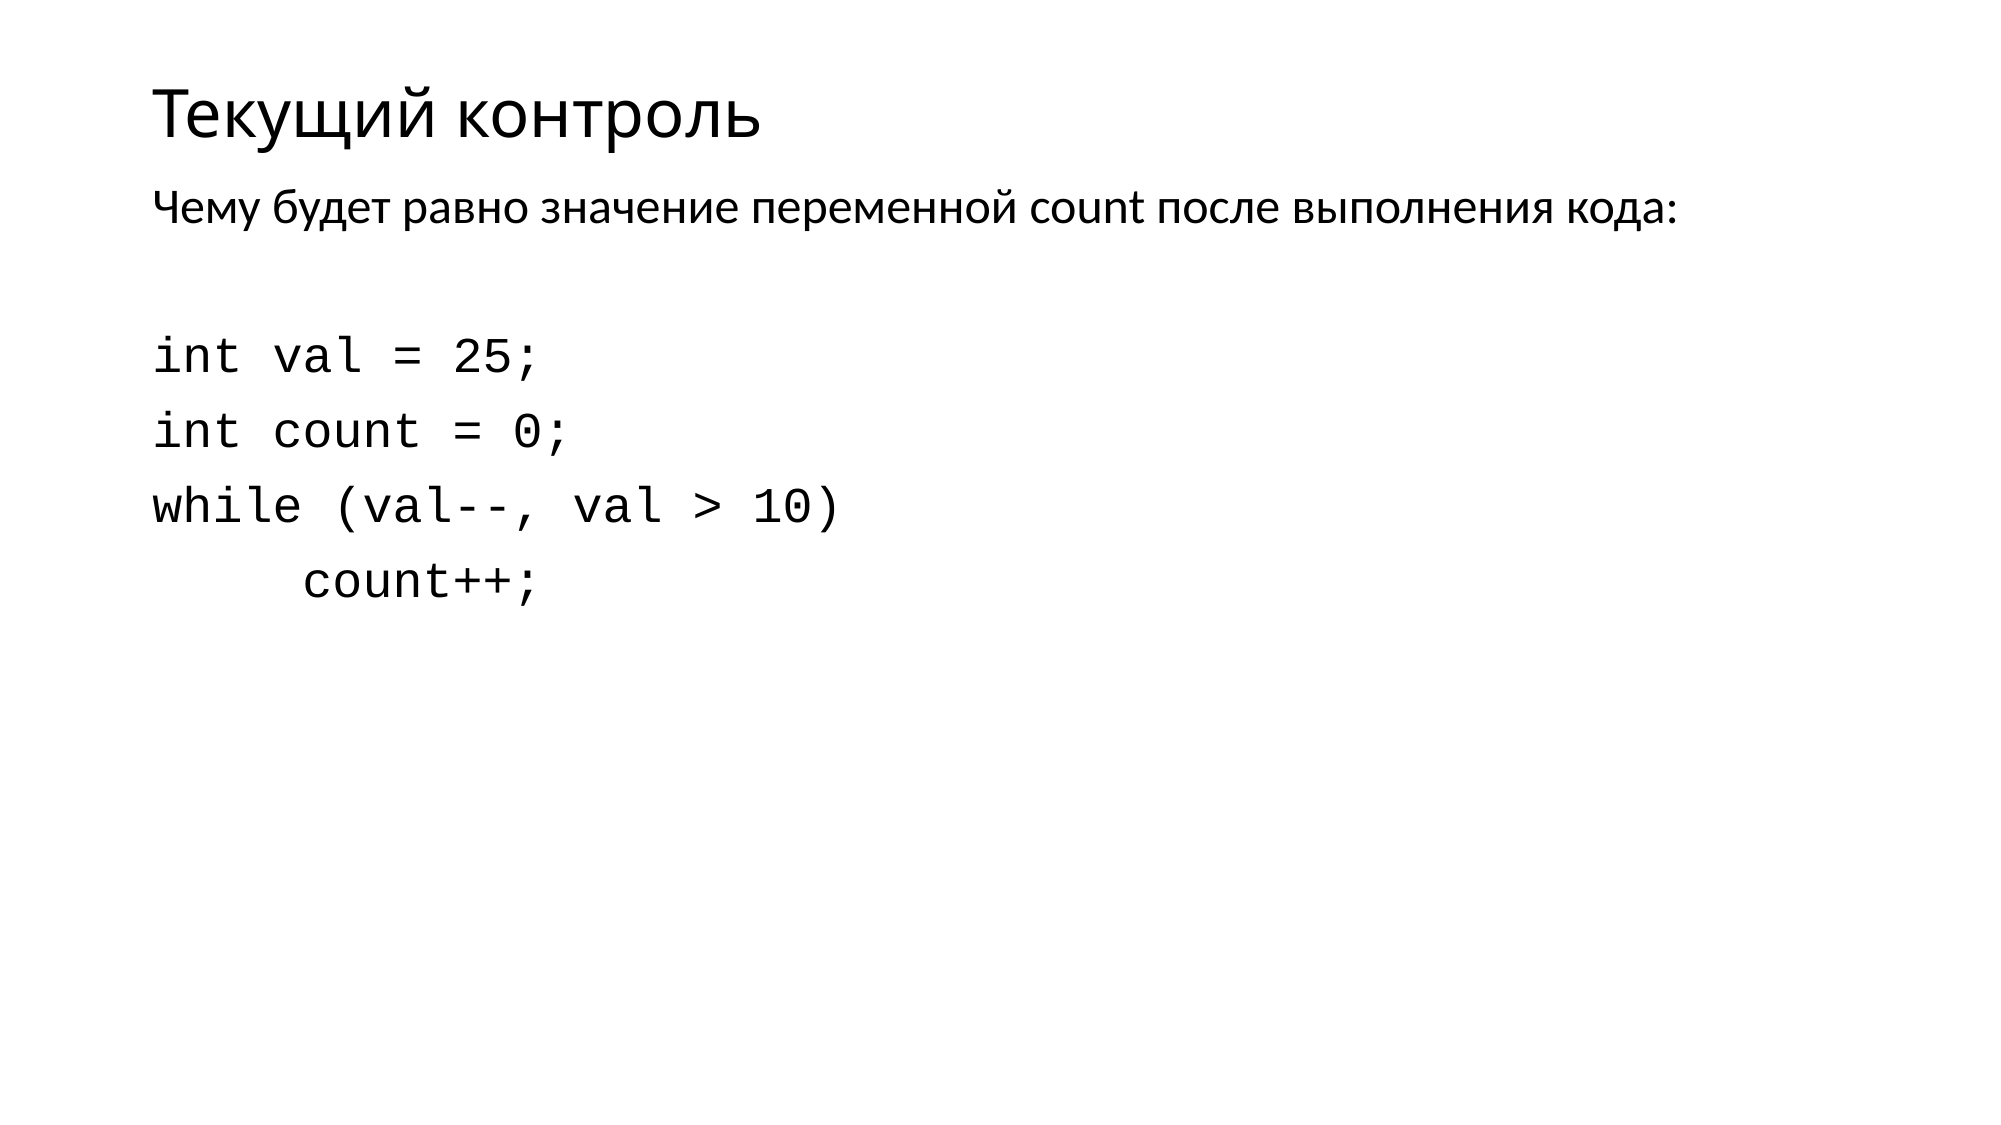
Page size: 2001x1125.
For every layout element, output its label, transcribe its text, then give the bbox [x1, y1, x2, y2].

title Текущий контроль [137, 59, 1863, 172]
list Чему будет равно значение переменной count после выполнения кода: int val = 25; int count = 0; while (val--, val > 10) count++; [137, 172, 1863, 1014]
